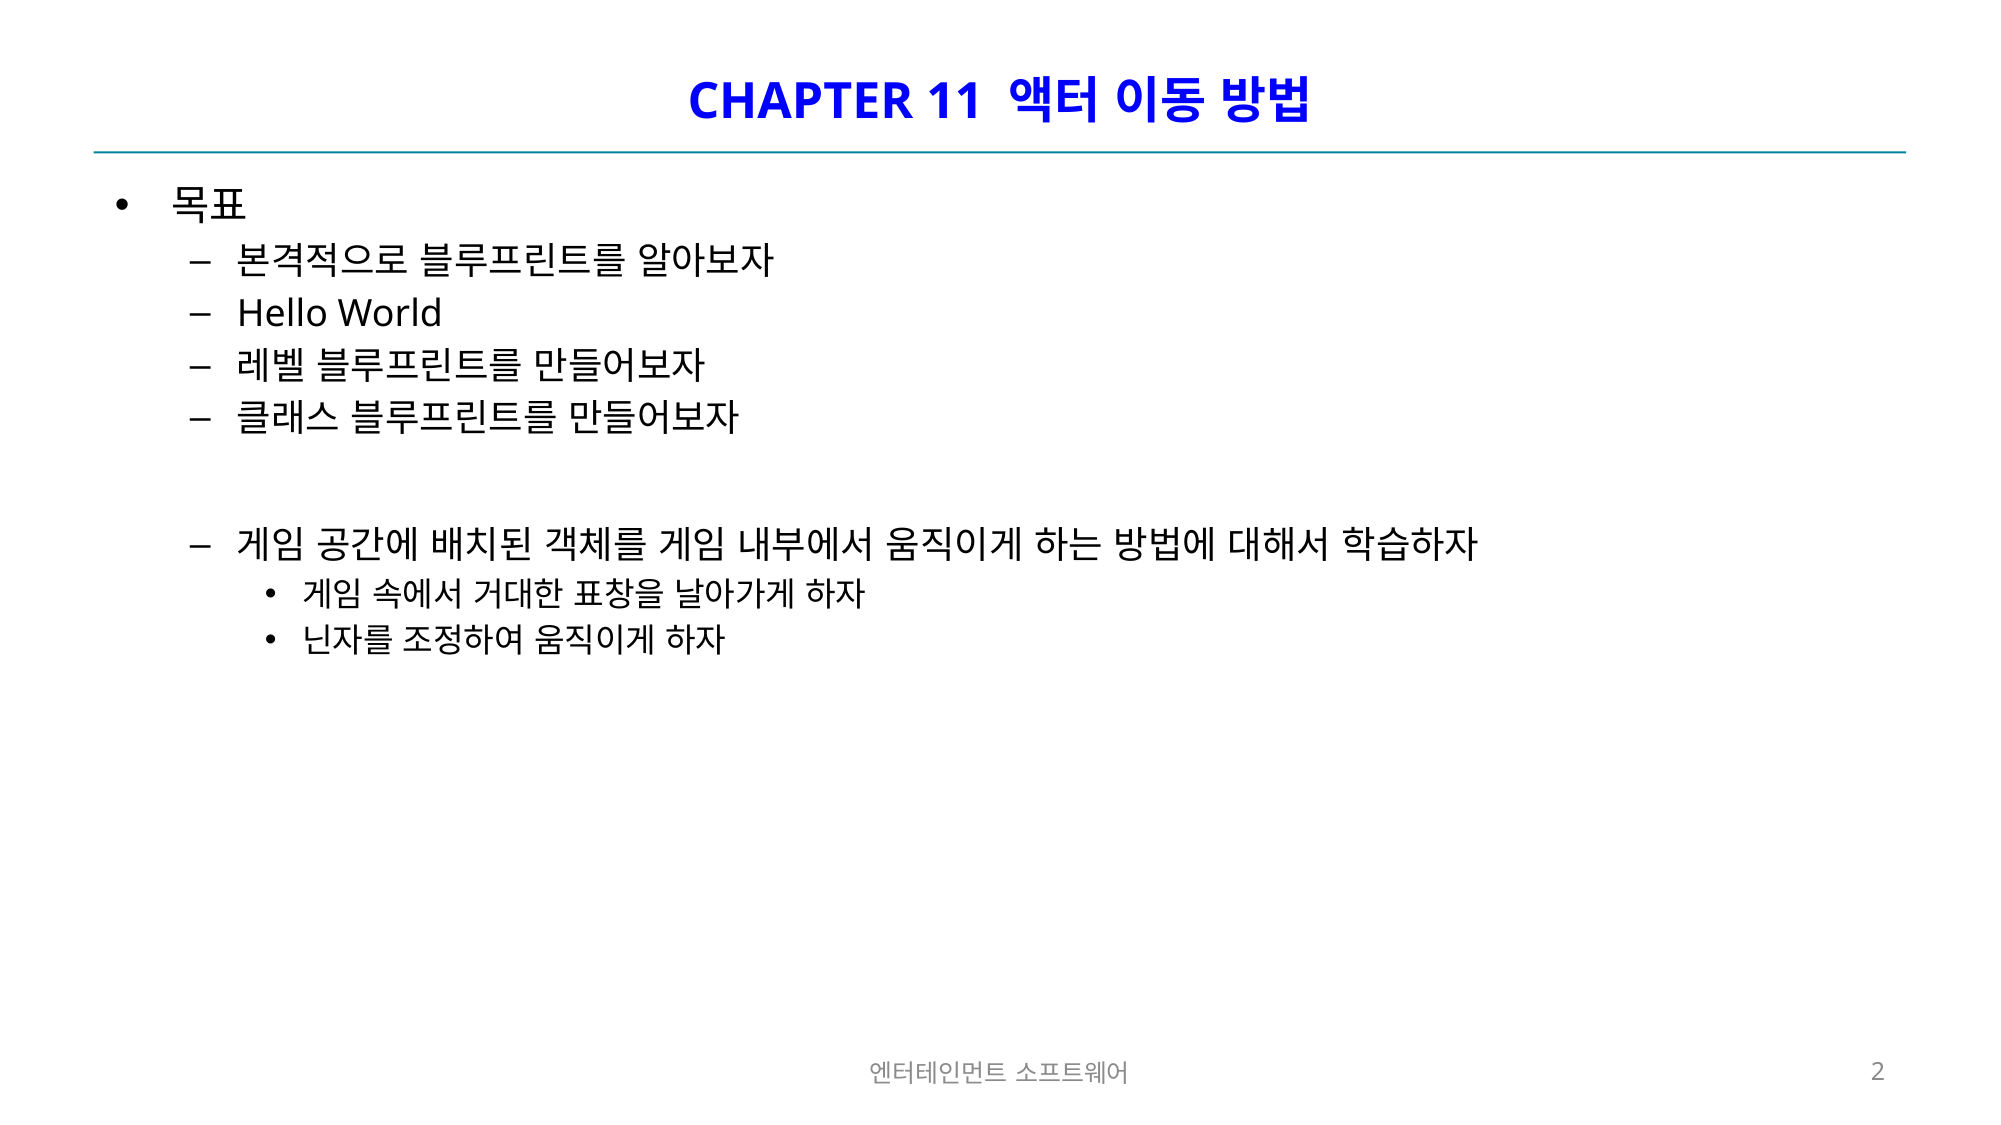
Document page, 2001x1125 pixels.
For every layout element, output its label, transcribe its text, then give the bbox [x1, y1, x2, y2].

footer 엔터테인먼트 소프트웨어 [683, 1042, 1317, 1103]
list 목표 본격적으로 블루프린트를 알아보자 Hello World 레벨 블루프린트를 만들어보자 클래스 블루프린트를 만들어보자 게임 공간에 배치된 객체를 게임 내부에서 움직이게 하는 방법에 대해서 학습하자 게임 속에서 거대한 표창을 날아가게 하자 닌자를 조정하여 움직이게 하자 [99, 171, 1901, 1032]
slide_number 2 [1433, 1042, 1900, 1103]
title CHAPTER 11 액터 이동 방법 [99, 44, 1901, 153]
